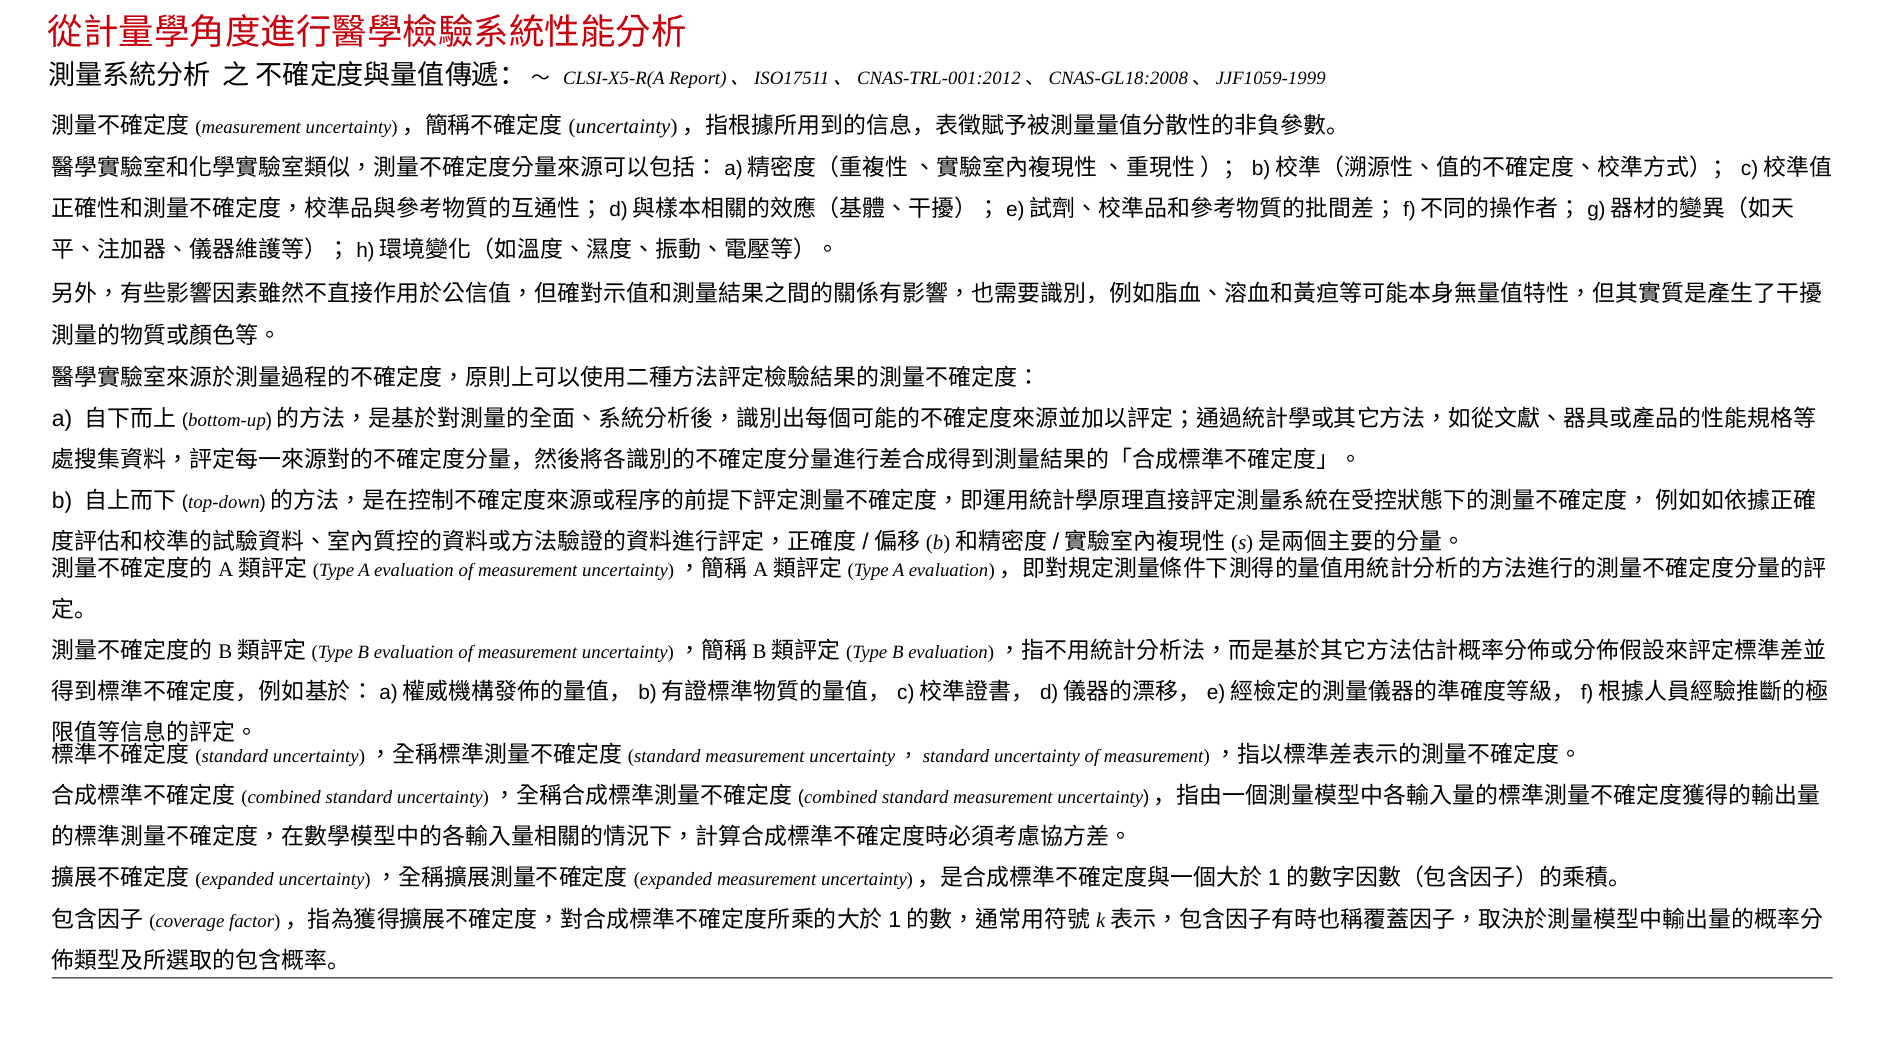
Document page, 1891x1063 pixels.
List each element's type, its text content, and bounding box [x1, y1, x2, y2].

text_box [36, 88, 1854, 983]
title 從計量學角度進行醫學檢驗系統性能分析 [32, 0, 1351, 66]
text_box 測量系統分析 之 不確定度與量值傳遞： ～ CLSI-X5-R(A Report)、ISO17511、CNAS-TRL-001:2012、CNAS-GL18:2008、JJF1059-1999 [34, 50, 1349, 93]
